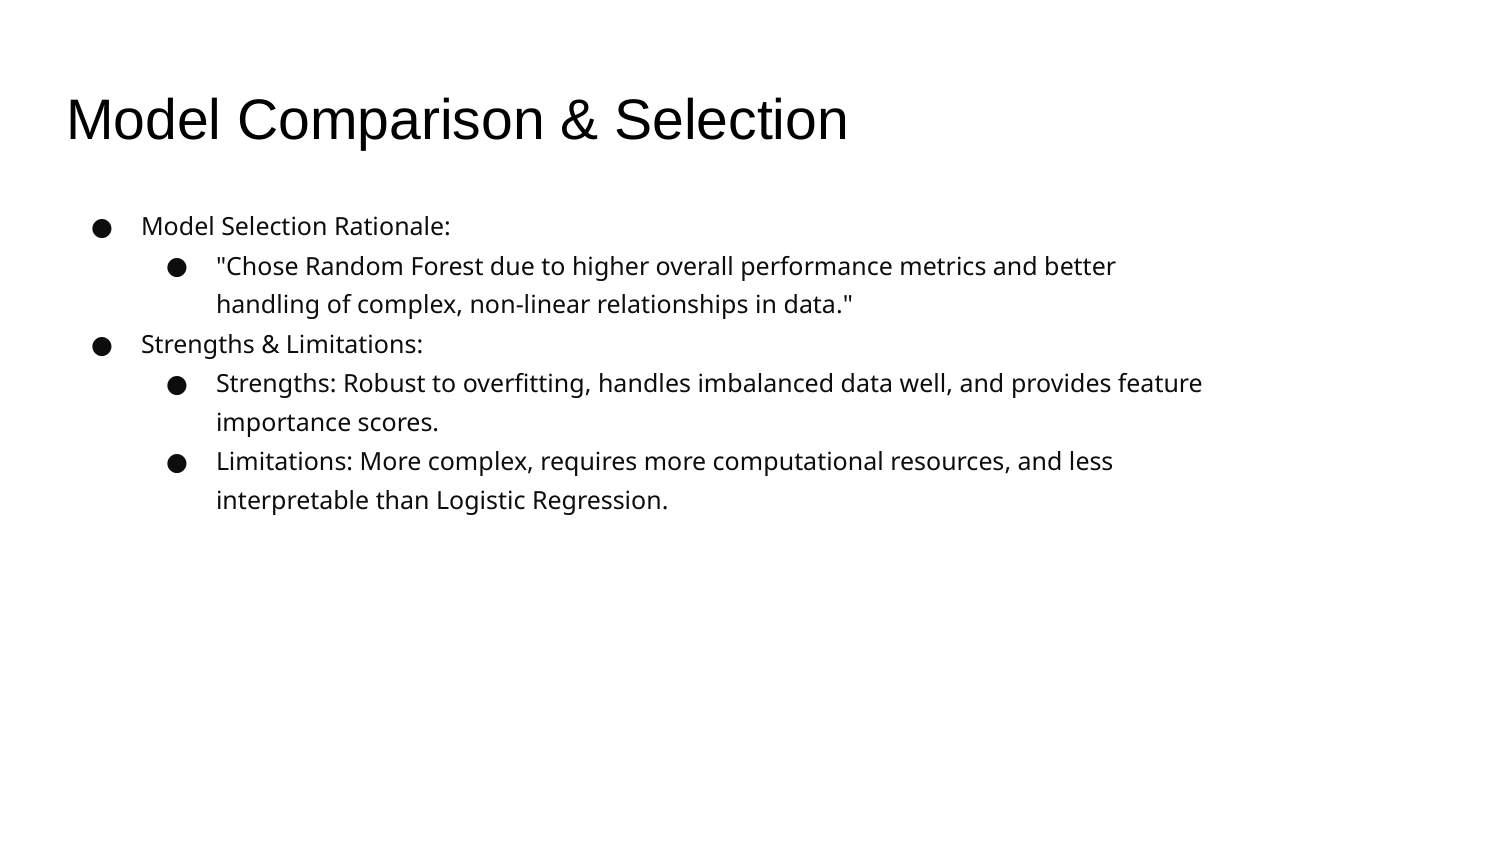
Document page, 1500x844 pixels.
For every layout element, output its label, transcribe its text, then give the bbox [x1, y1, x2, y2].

title Model Comparison & Selection [51, 72, 1449, 167]
list Model Selection Rationale: "Chose Random Forest due to higher overall performance metrics and better handling of complex, non-linear relationships in data." Strengths & Limitations: Strengths: Robust to overfitting, handles imbalanced data well, and provides feature importance scores. Limitations: More complex, requires more computational resources, and less interpretable than Logistic Regression. [51, 189, 1238, 768]
